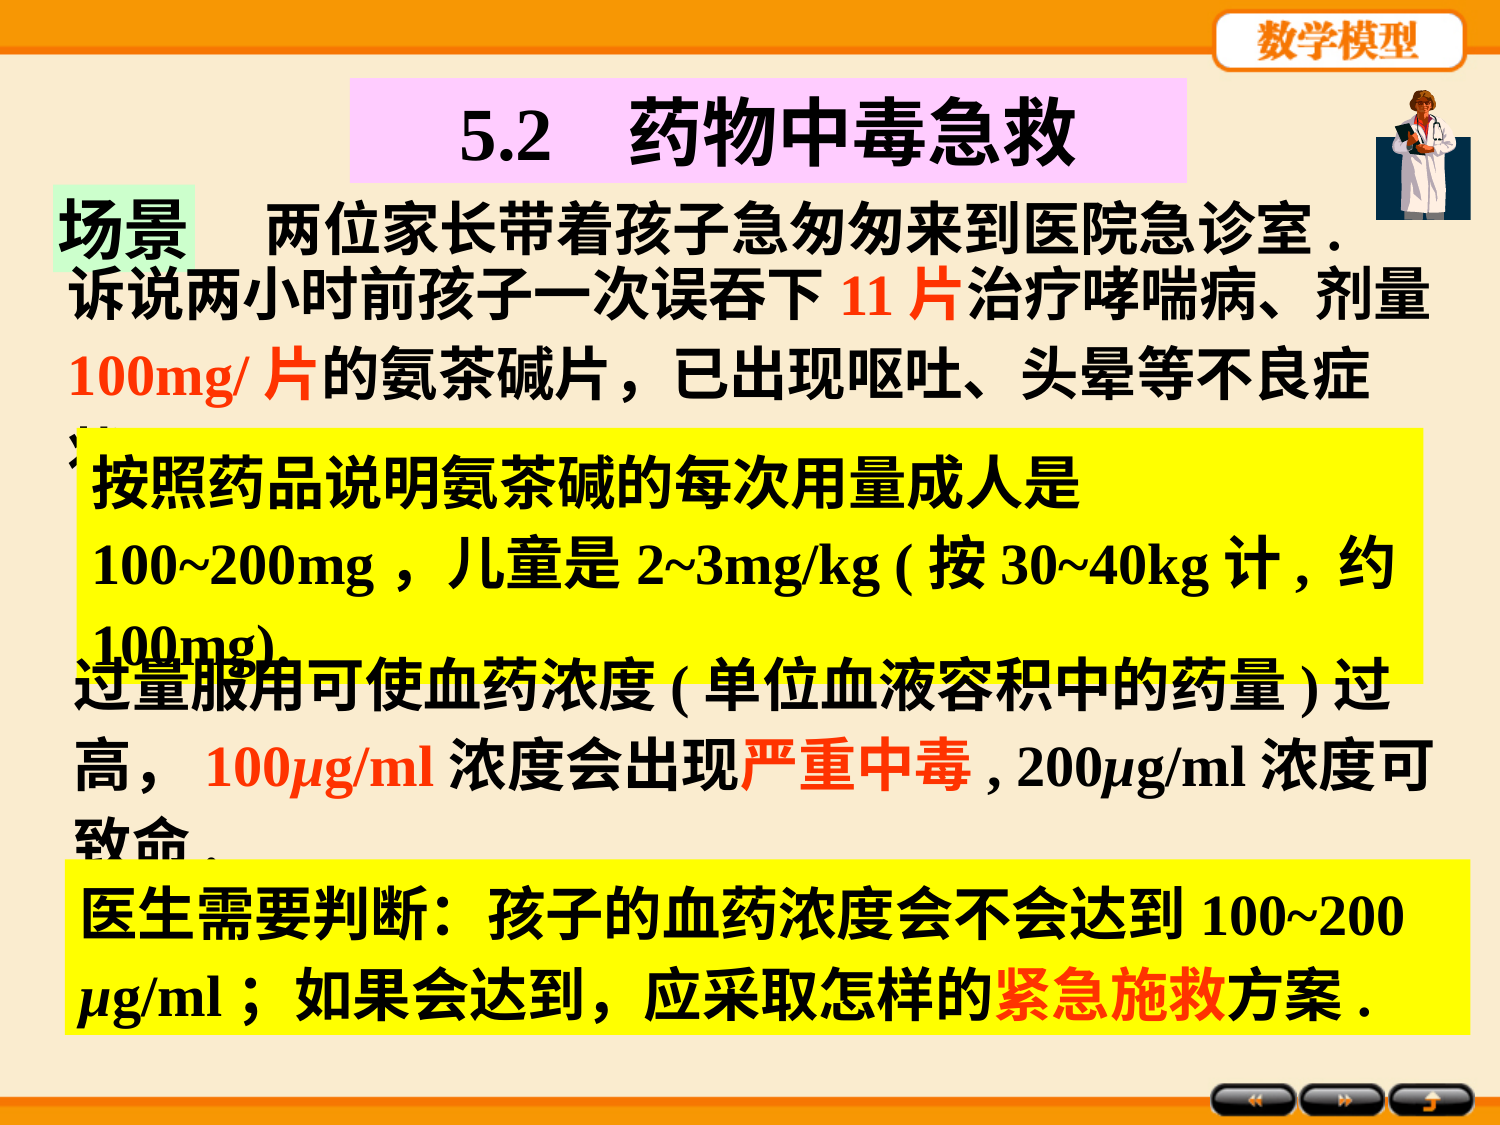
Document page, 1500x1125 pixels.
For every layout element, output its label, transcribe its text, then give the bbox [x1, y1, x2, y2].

picture [0, 0, 1500, 1125]
text_box 医生需要判断：孩子的血药浓度会不会达到100~200 μg/ml；如果会达到，应采取怎样的紧急施救方案. [64, 859, 1471, 1035]
text_box 诉说两小时前孩子一次误吞下11片治疗哮喘病、剂量100mg/片的氨茶碱片，已出现呕吐、头晕等不良症状. [53, 238, 1459, 495]
text_box 过量服用可使血药浓度(单位血液容积中的药量)过高，100μg/ml浓度会出现严重中毒, 200μg/ml浓度可致命. [59, 629, 1500, 886]
text_box 场景 [53, 184, 195, 238]
text_box 按照药品说明氨茶碱的每次用量成人是100~200mg，儿童是2~3mg/kg (按30~40kg计, 约100mg). [76, 427, 1424, 629]
text_box 两位家长带着孩子急匆匆来到医院急诊室. [250, 184, 1357, 238]
text_box 5.2 药物中毒急救 [349, 78, 1187, 183]
